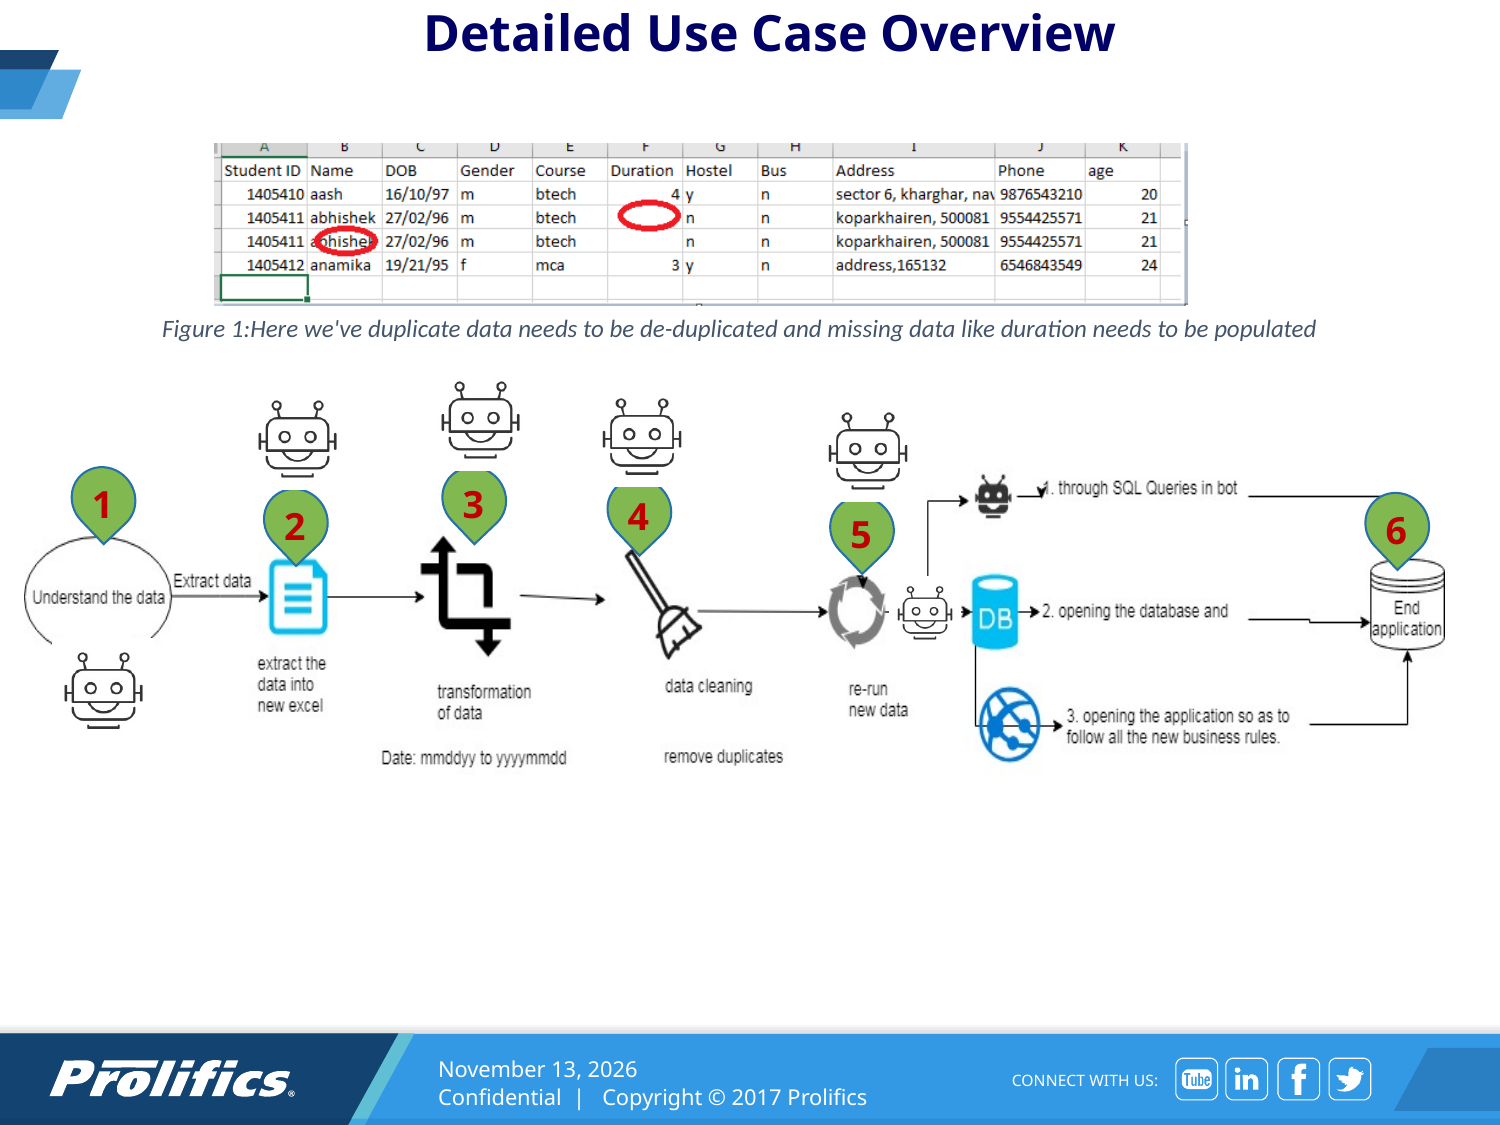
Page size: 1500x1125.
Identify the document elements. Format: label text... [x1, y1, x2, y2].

picture [214, 142, 1188, 306]
text_box Figure 1:Here we've duplicate data needs to be de-duplicated and missing data like duration needs to be populated [72, 304, 1398, 350]
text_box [443, 471, 506, 535]
text_box Confidential | Copyright © 2017 Prolifics [423, 1076, 930, 1118]
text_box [72, 466, 135, 535]
picture [24, 367, 1445, 775]
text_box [1366, 492, 1429, 561]
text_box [608, 487, 671, 547]
text_box January 31, 2019 [423, 1048, 761, 1081]
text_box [264, 490, 327, 602]
text_box Detailed Use Case Overview [72, 0, 1468, 88]
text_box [830, 502, 893, 565]
